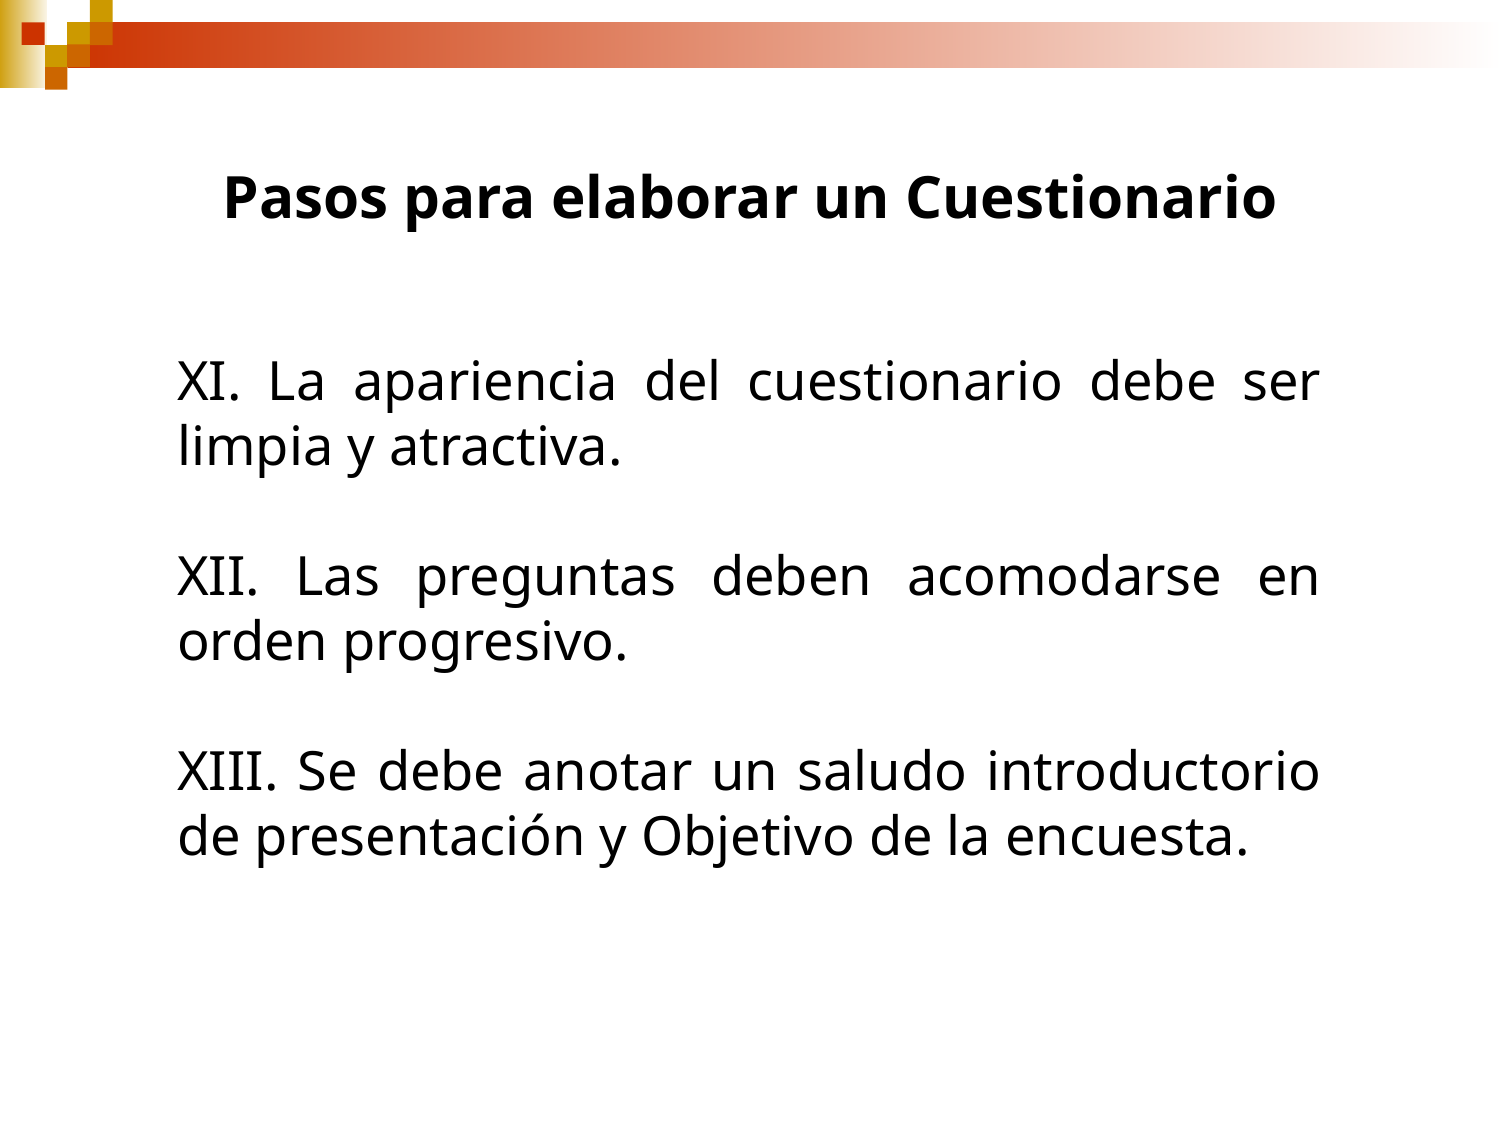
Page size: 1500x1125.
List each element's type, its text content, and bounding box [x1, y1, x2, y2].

text_box XI. La apariencia del cuestionario debe ser limpia y atractiva. XII. Las preguntas deben acomodarse en orden progresivo. XIII. Se debe anotar un saludo introductorio de presentación y Objetivo de la encuesta. [162, 338, 1338, 874]
text_box Pasos para elaborar un Cuestionario [181, 152, 1319, 238]
